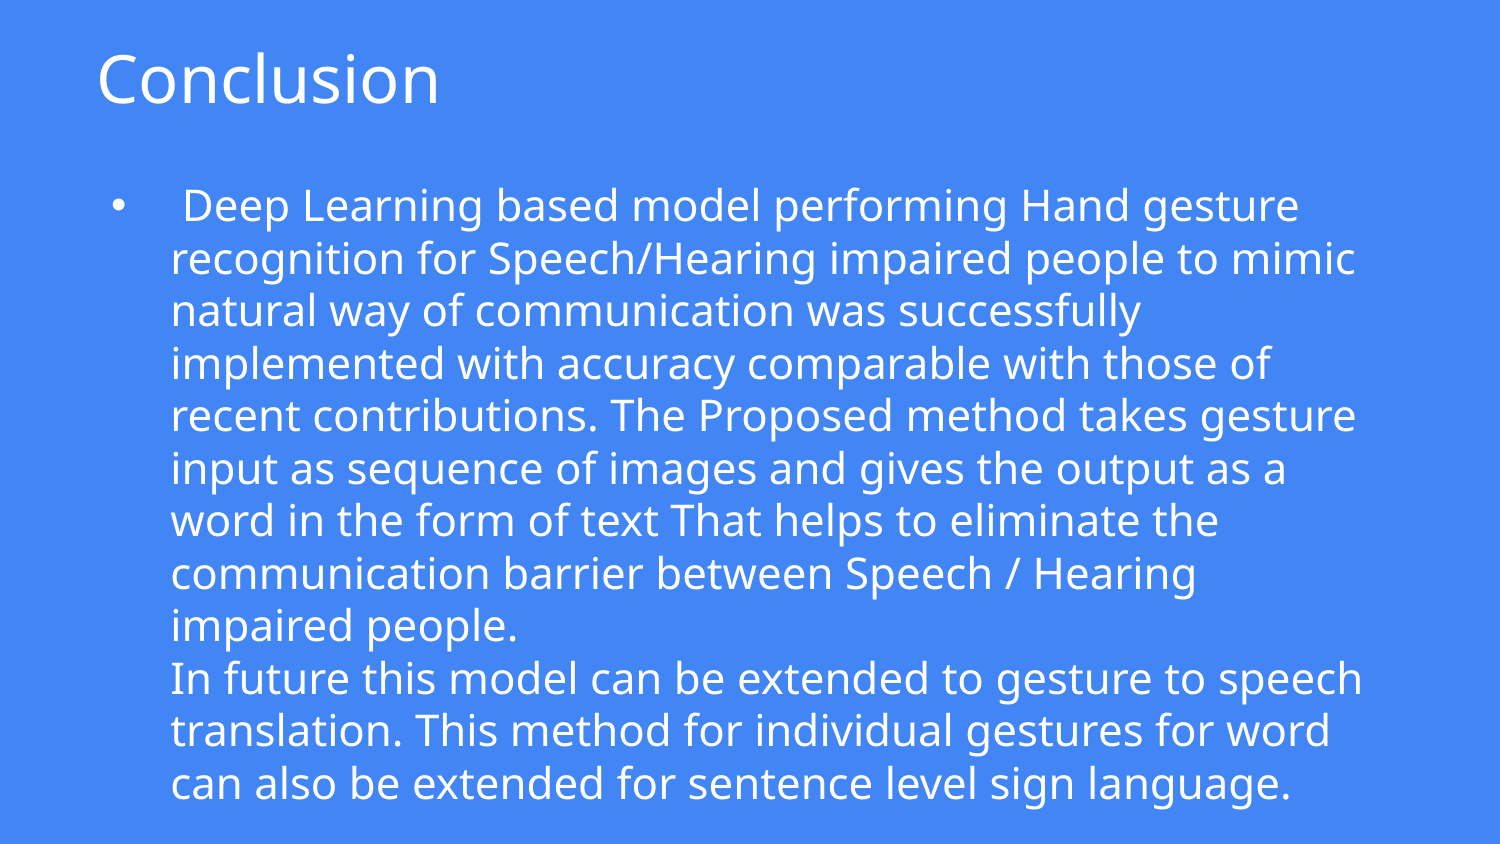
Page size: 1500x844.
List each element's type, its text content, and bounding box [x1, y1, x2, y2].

text_box Conclusion [81, 22, 1406, 139]
title Deep Learning based model performing Hand gesture recognition for Speech/Hearing impaired people to mimic natural way of communication was successfully implemented with accuracy comparable with those of recent contributions. The Proposed method takes gesture input as sequence of images and gives the output as a word in the form of text That helps to eliminate the communication barrier between Speech / Hearing impaired people. In future this model can be extended to gesture to speech translation. This method for individual gestures for word can also be extended for sentence level sign language. [80, 162, 1406, 783]
